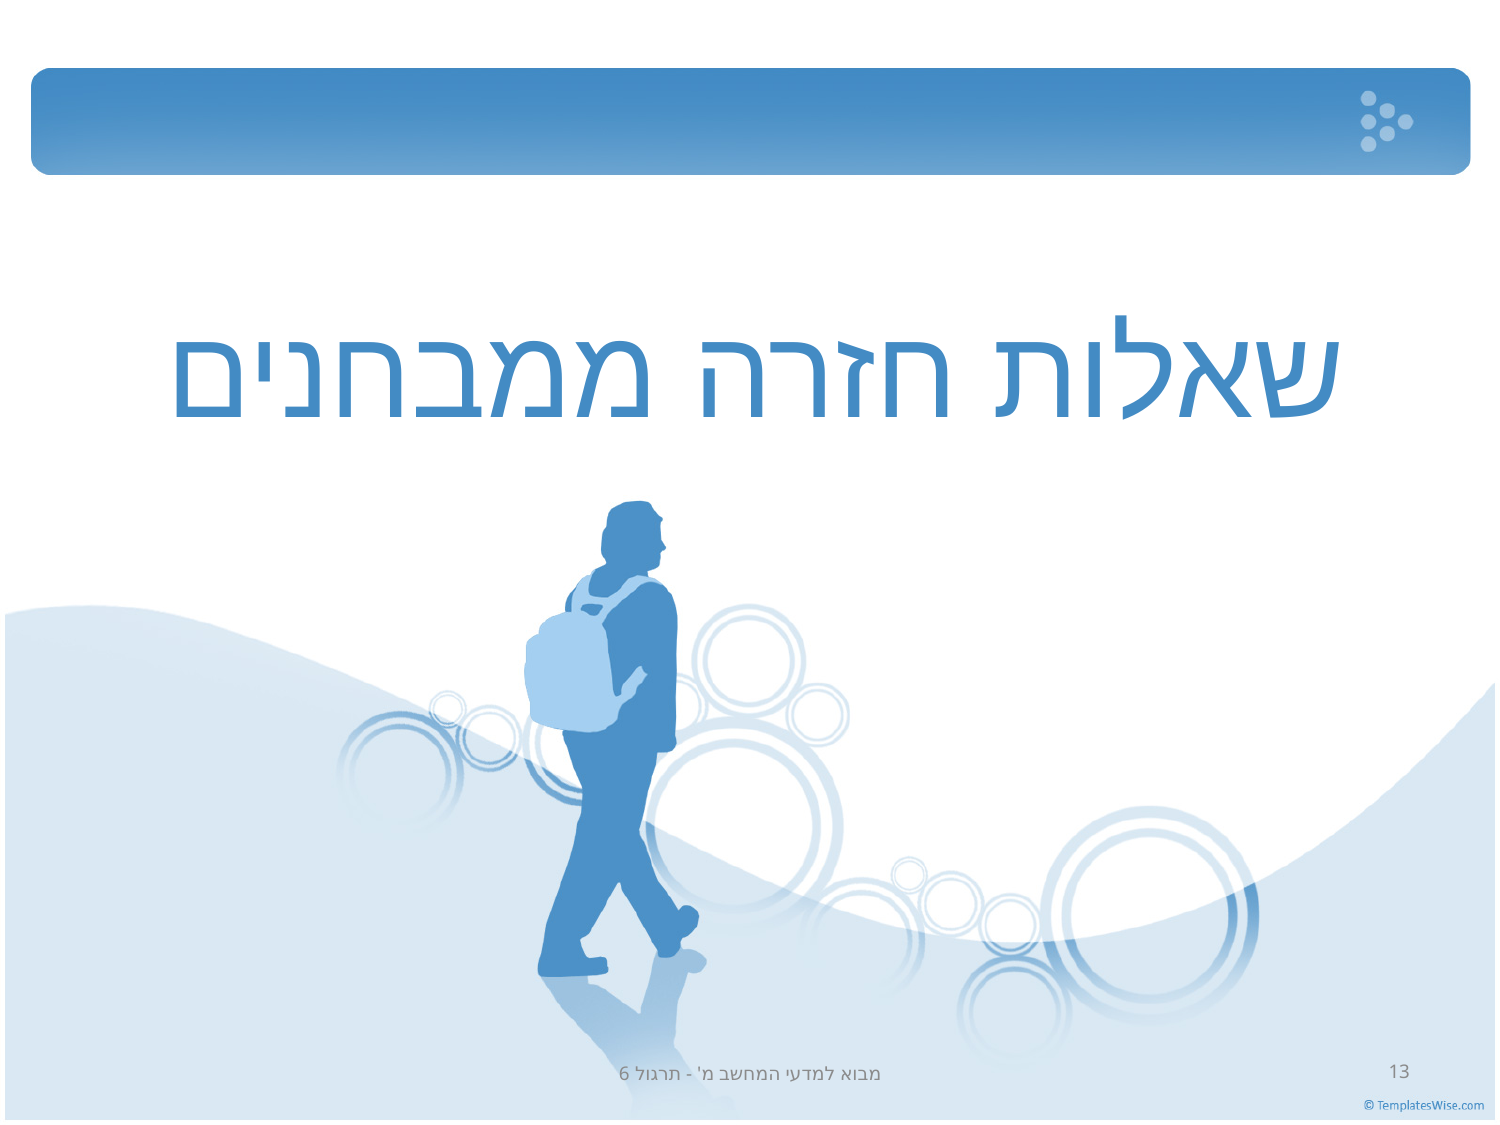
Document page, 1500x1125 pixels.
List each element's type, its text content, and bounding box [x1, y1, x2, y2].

footer מבוא למדעי המחשב מ' - תרגול 6 [512, 1042, 988, 1103]
title שאלות חזרה ממבחנים [118, 255, 1394, 480]
picture [0, 0, 1500, 1125]
slide_number 13 [1074, 1042, 1425, 1103]
